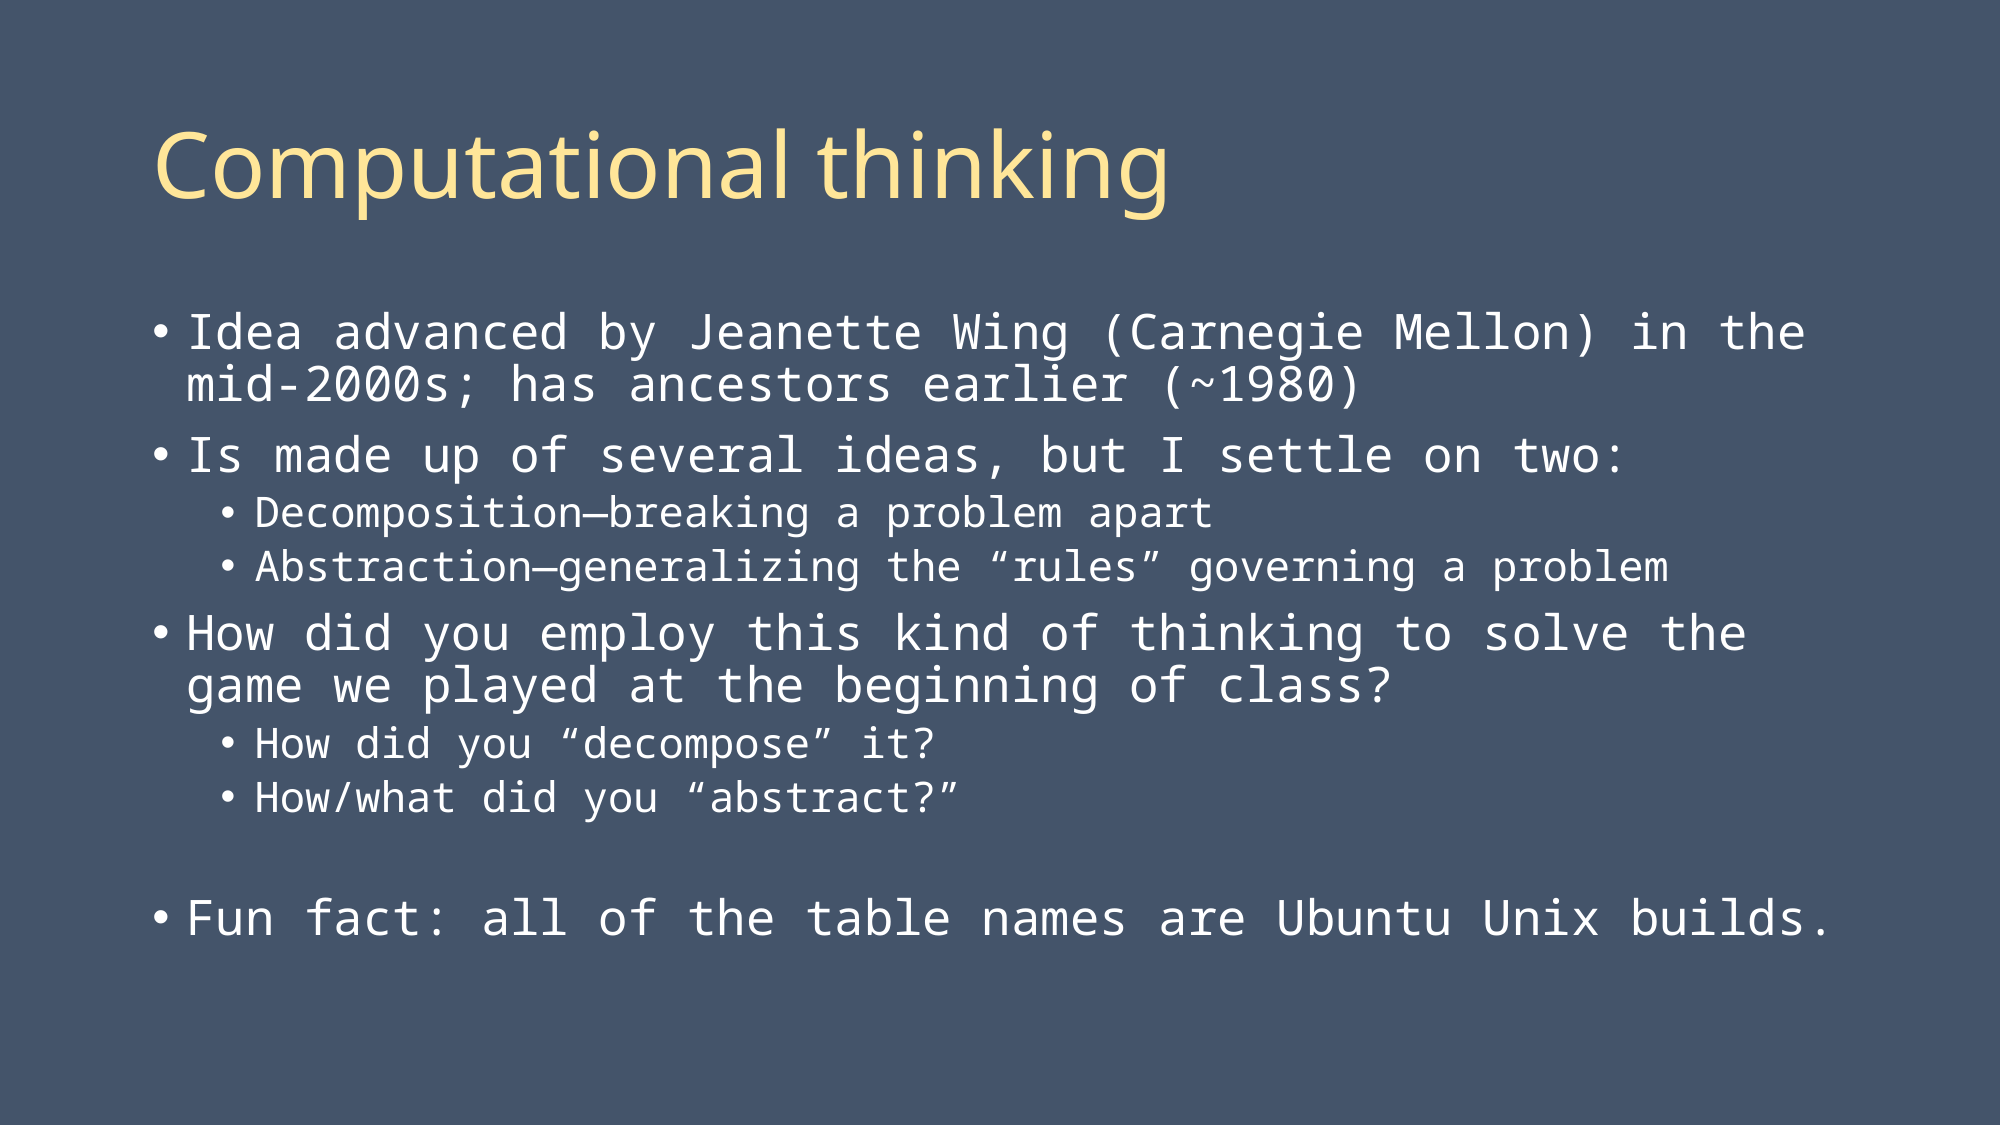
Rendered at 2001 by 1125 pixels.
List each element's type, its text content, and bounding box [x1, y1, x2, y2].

list Idea advanced by Jeanette Wing (Carnegie Mellon) in the mid-2000s; has ancestors earlier (~1980) Is made up of several ideas, but I settle on two: Decomposition—breaking a problem apart Abstraction—generalizing the “rules” governing a problem How did you employ this kind of thinking to solve the game we played at the beginning of class? How did you “decompose” it? How/what did you “abstract?” Fun fact: all of the table names are Ubuntu Unix builds. [137, 299, 1863, 1014]
title Computational thinking [137, 59, 1863, 278]
